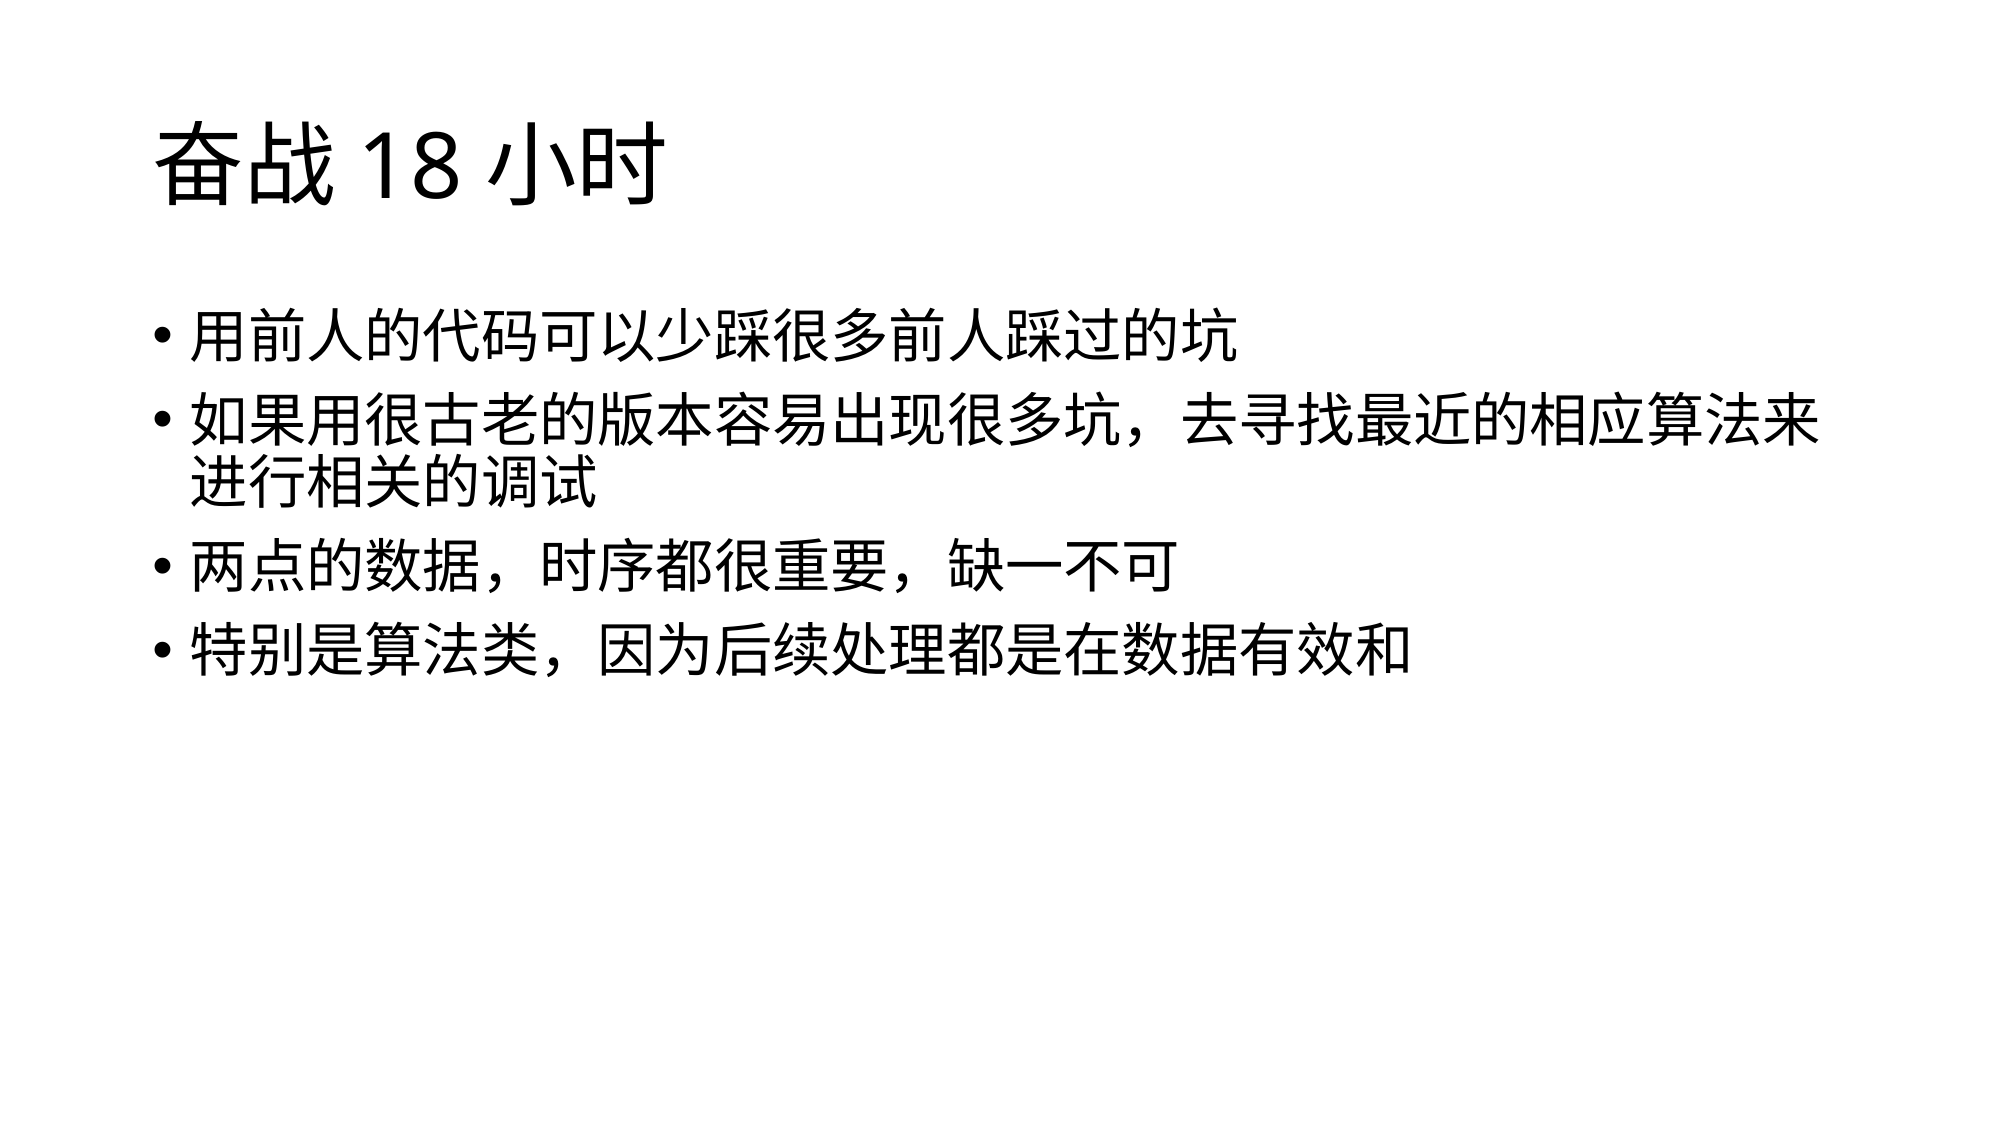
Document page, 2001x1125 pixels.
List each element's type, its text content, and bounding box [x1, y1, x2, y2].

list 用前人的代码可以少踩很多前人踩过的坑 如果用很古老的版本容易出现很多坑，去寻找最近的相应算法来进行相关的调试 两点的数据，时序都很重要，缺一不可 特别是算法类，因为后续处理都是在数据有效和 [137, 299, 1863, 1014]
title 奋战18小时 [137, 59, 1863, 278]
